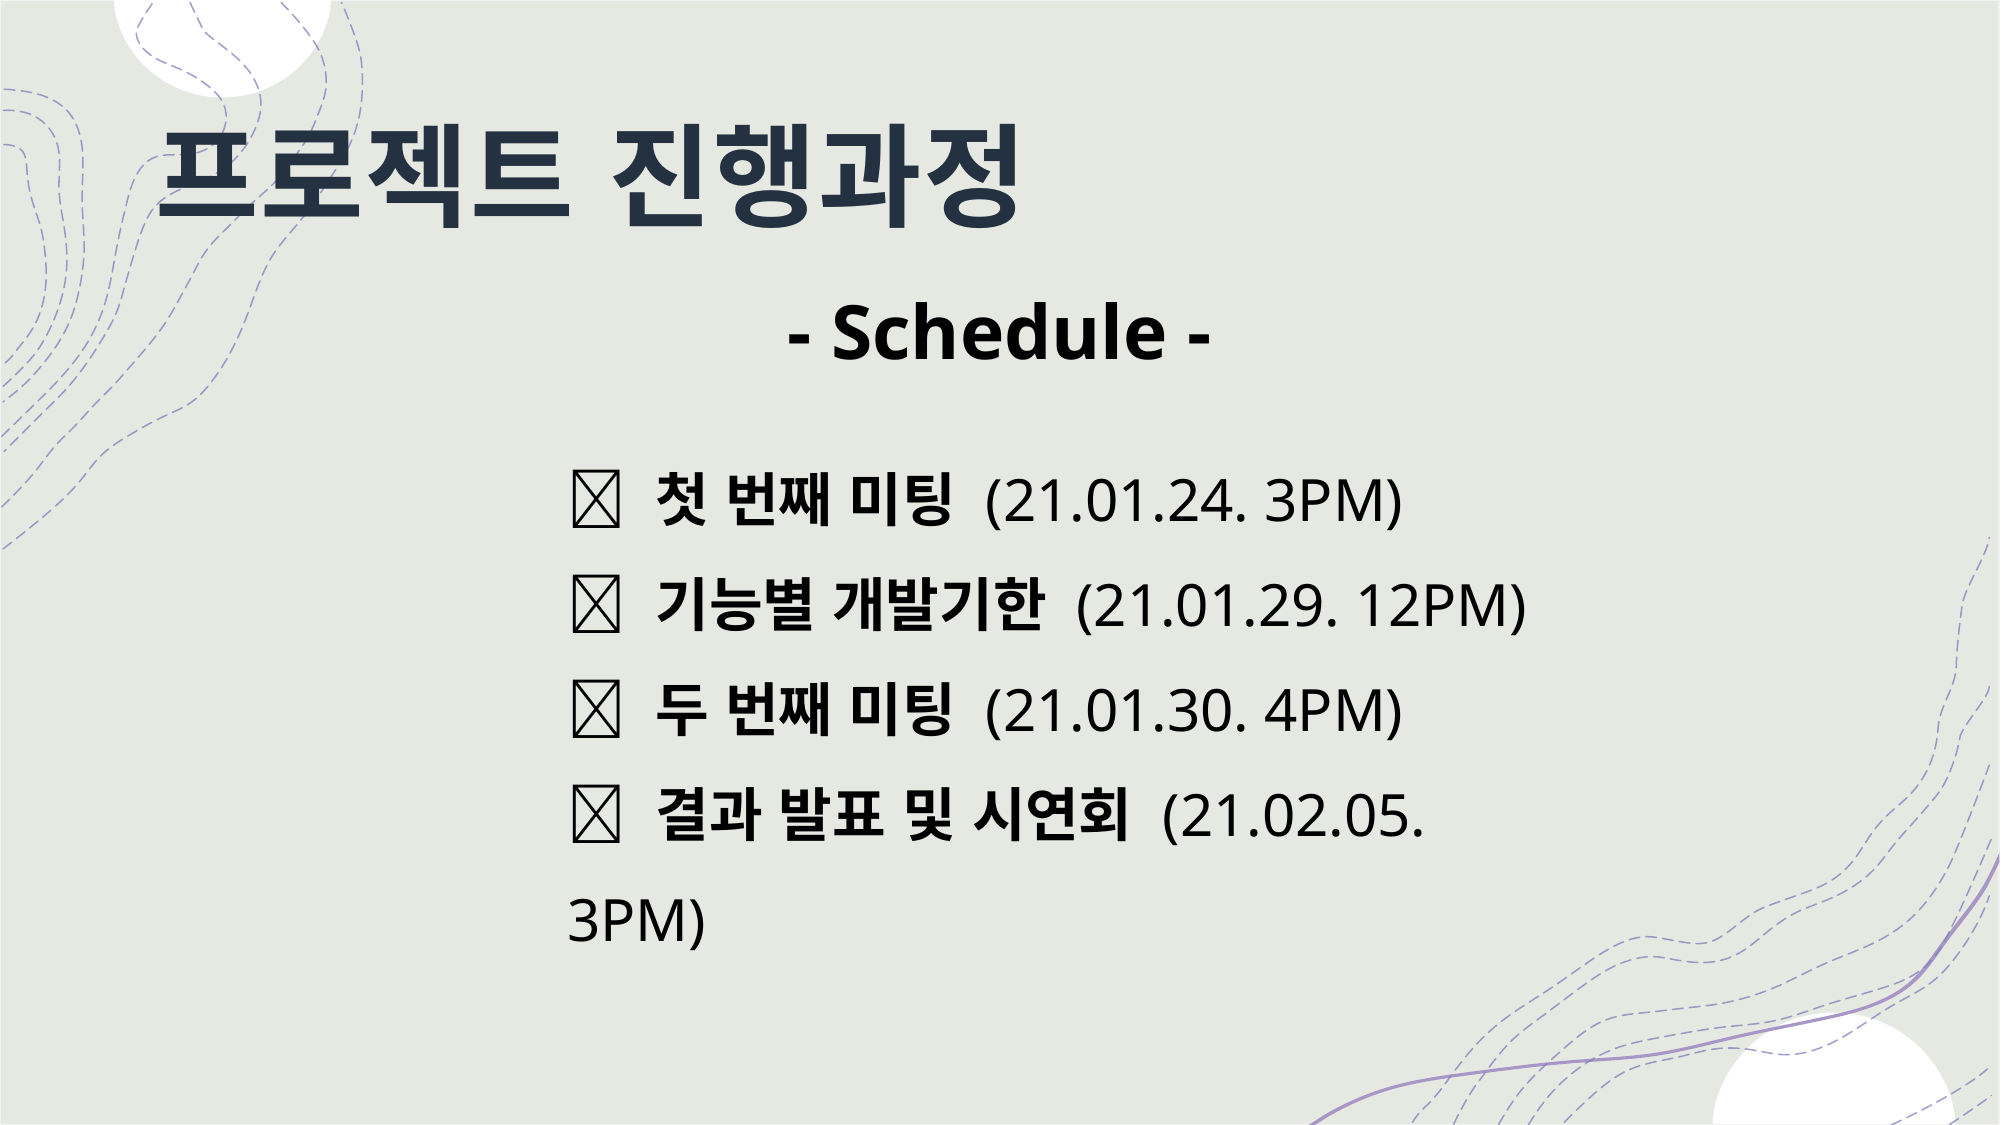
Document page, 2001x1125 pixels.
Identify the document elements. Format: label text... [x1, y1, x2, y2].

title 프로젝트 진행과정 [137, 59, 1863, 278]
text_box - Schedule - [736, 277, 1263, 382]
text_box 🎈 첫 번째 미팅 (21.01.24. 3PM) 🎈 기능별 개발기한 (21.01.29. 12PM) 🎈 두 번째 미팅 (21.01.30. 4PM) 🎈 결과 발표 및 시연회 (21.02.05. 3PM) [552, 421, 1569, 961]
